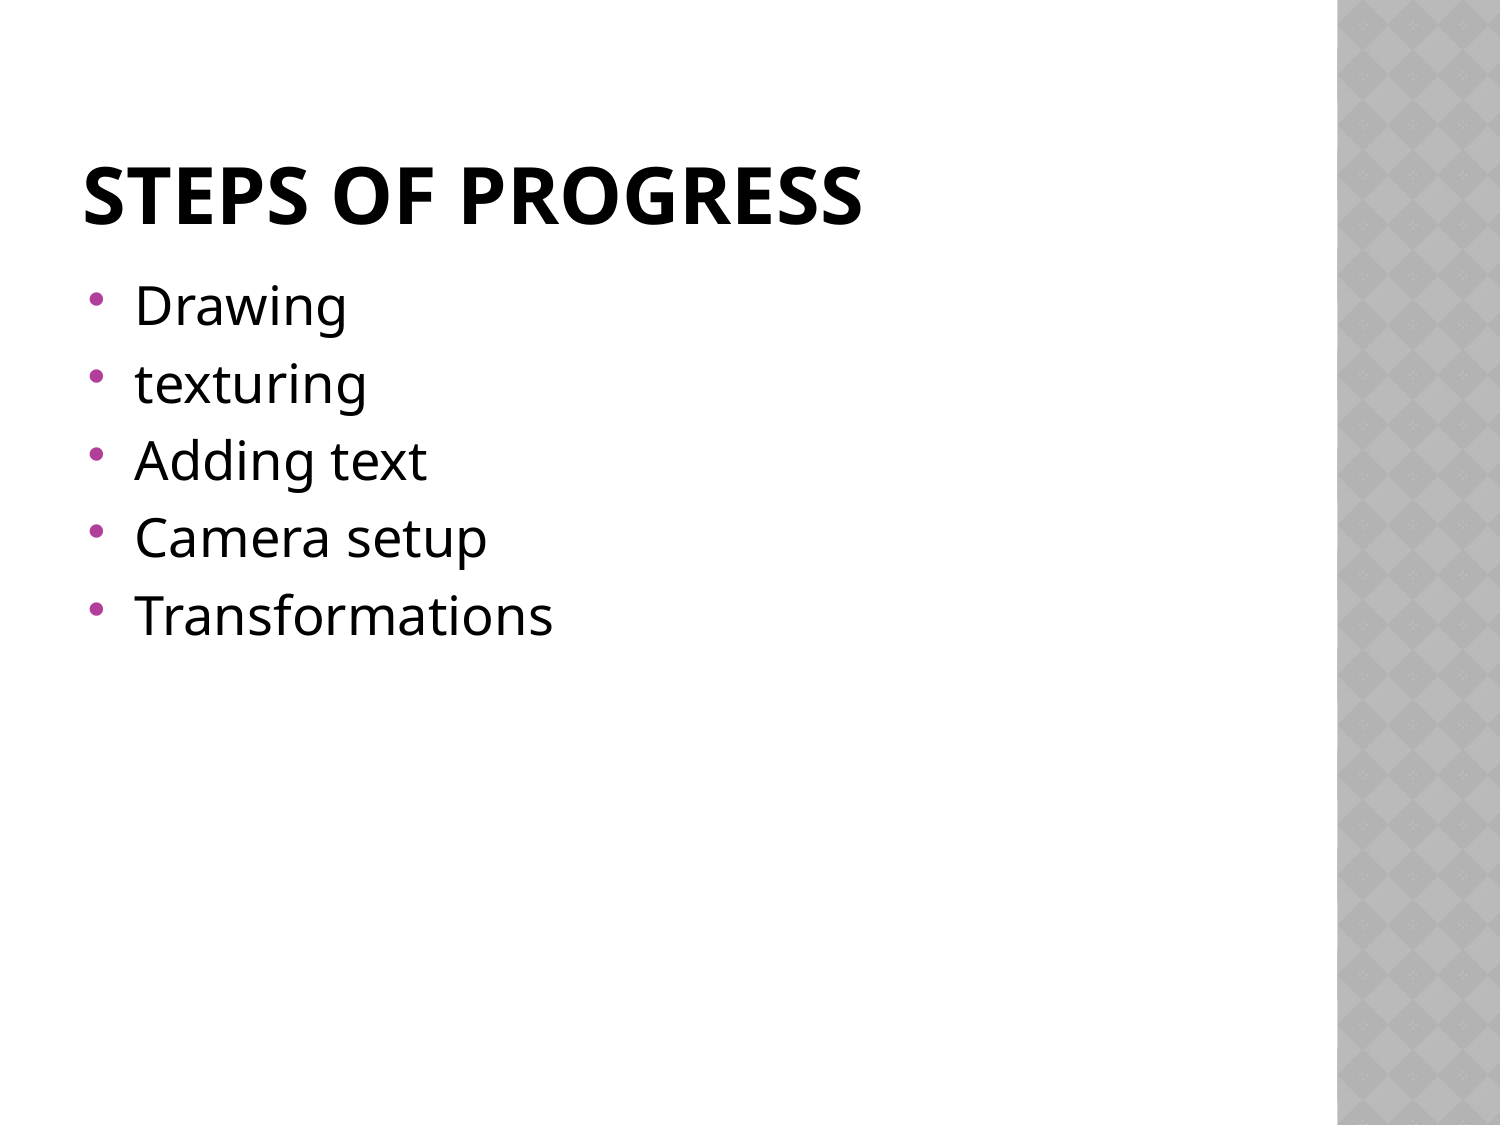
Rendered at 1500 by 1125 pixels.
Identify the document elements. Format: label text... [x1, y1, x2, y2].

title Steps of progress [75, 52, 1263, 240]
list Drawing texturing Adding text Camera setup Transformations [75, 264, 1263, 1059]
